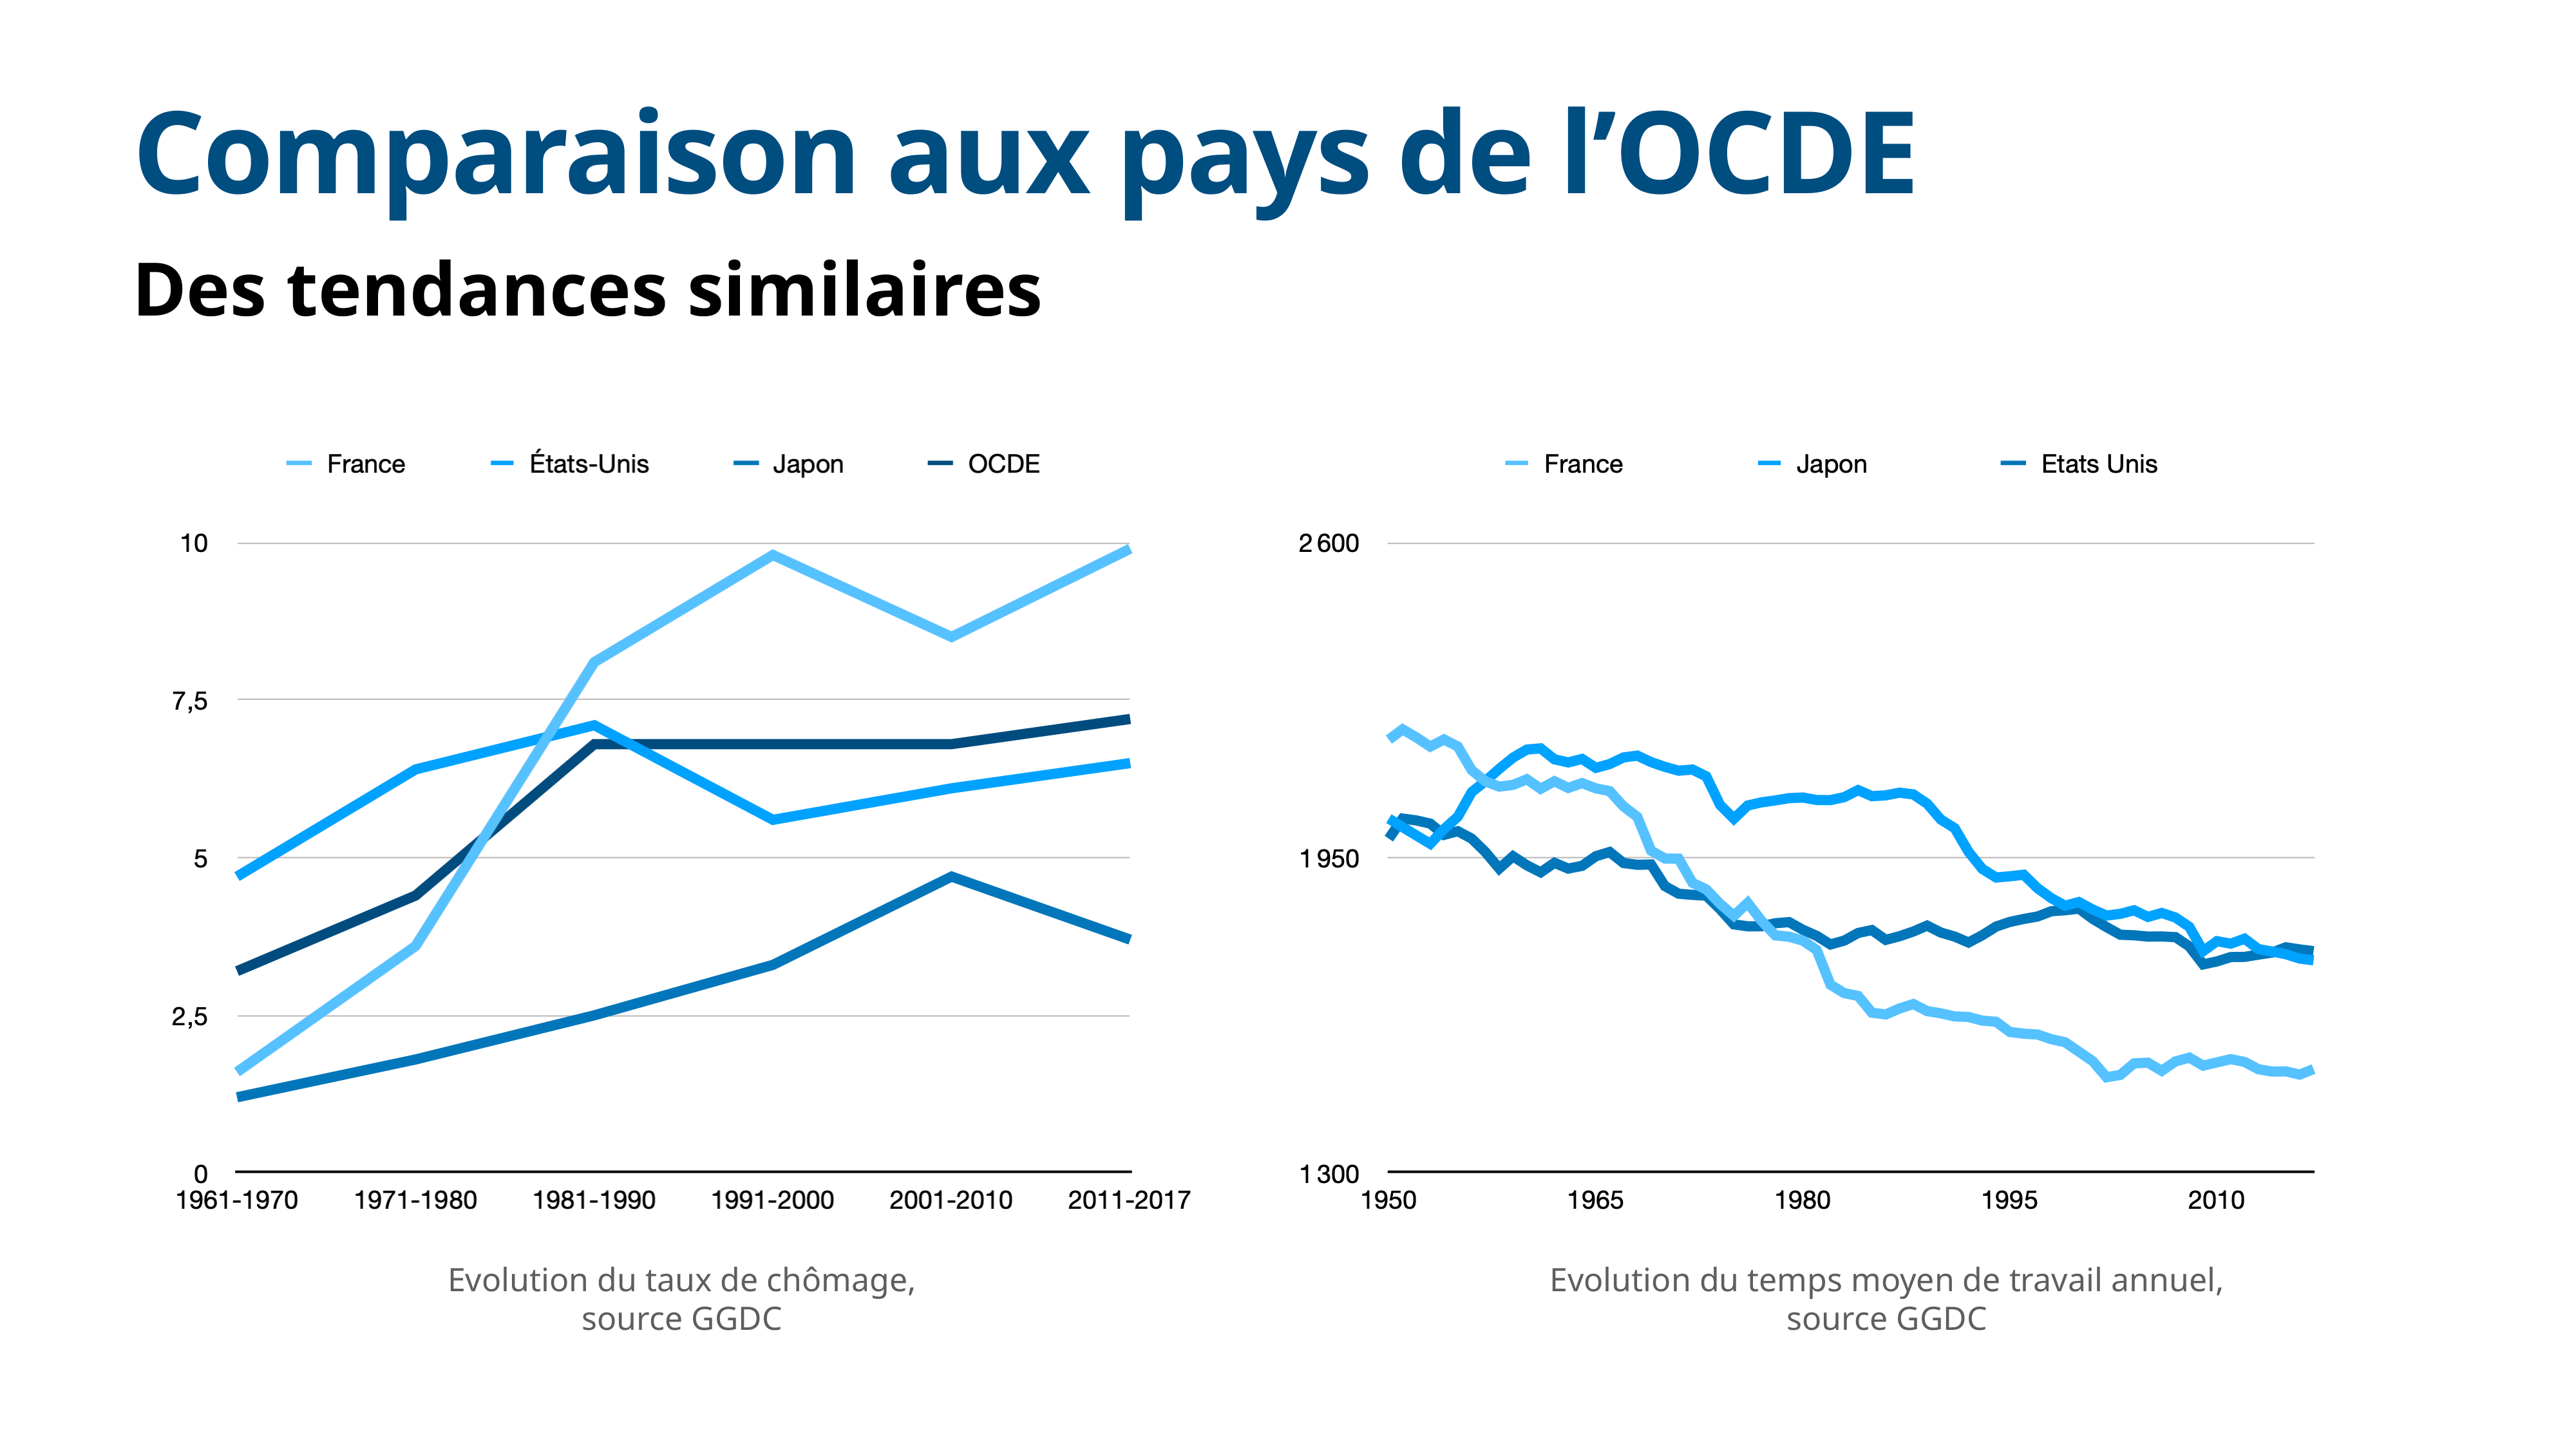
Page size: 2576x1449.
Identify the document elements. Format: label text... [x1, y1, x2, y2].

list Des tendances similaires [127, 236, 2449, 337]
text_box Evolution du taux de chômage, source GGDC [442, 1254, 922, 1342]
text_box Evolution du temps moyen de travail annuel, source GGDC [1544, 1254, 2230, 1342]
title Comparaison aux pays de l’OCDE [127, 100, 2449, 236]
picture [171, 447, 1193, 1214]
picture [1298, 447, 2320, 1214]
